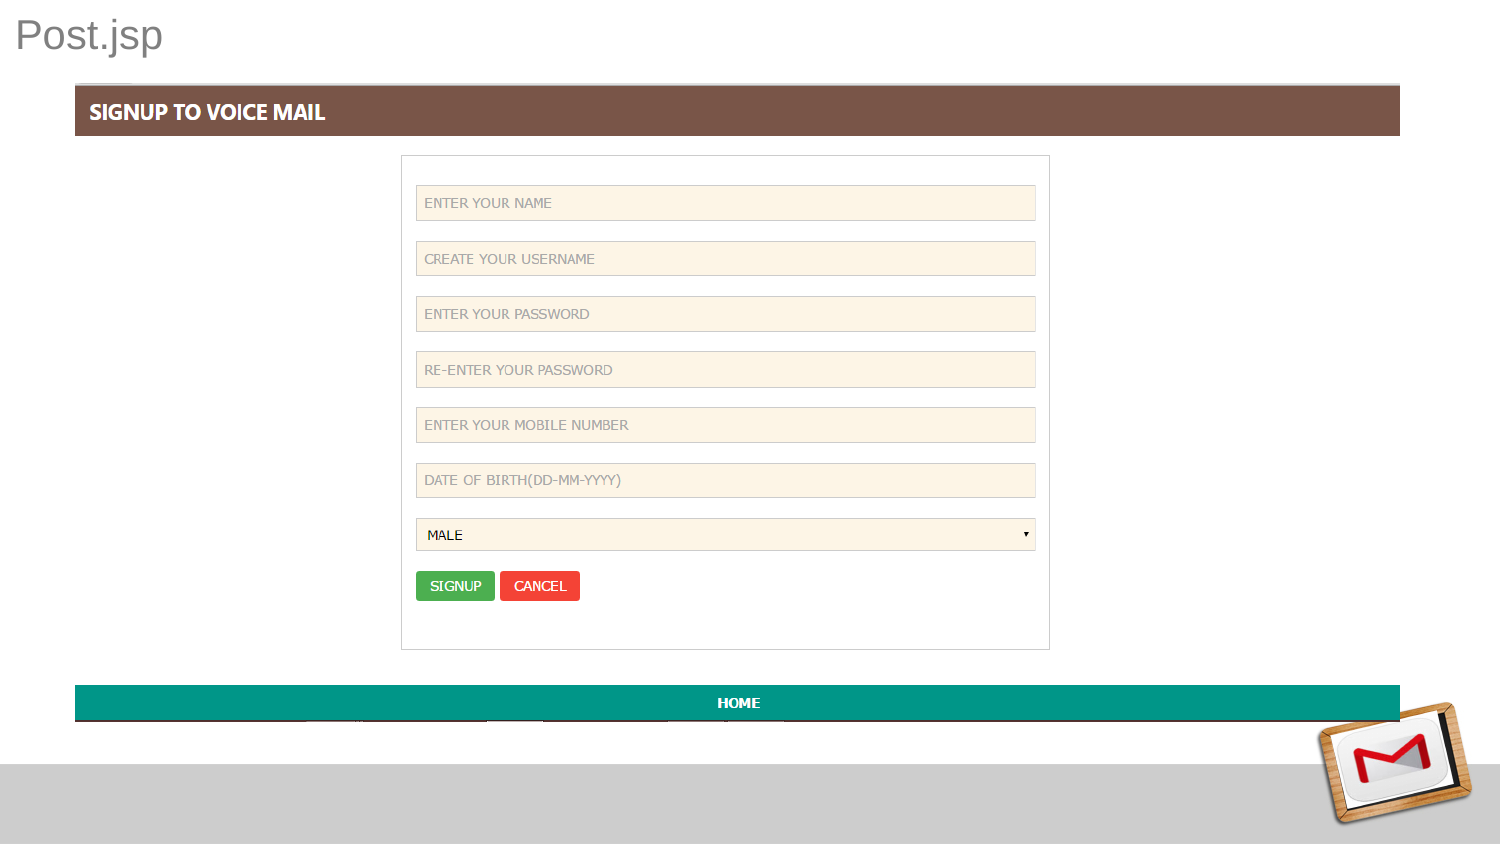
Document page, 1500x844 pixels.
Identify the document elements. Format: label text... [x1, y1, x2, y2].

picture [0, 83, 1500, 844]
list Post.jsp [0, 0, 1500, 460]
